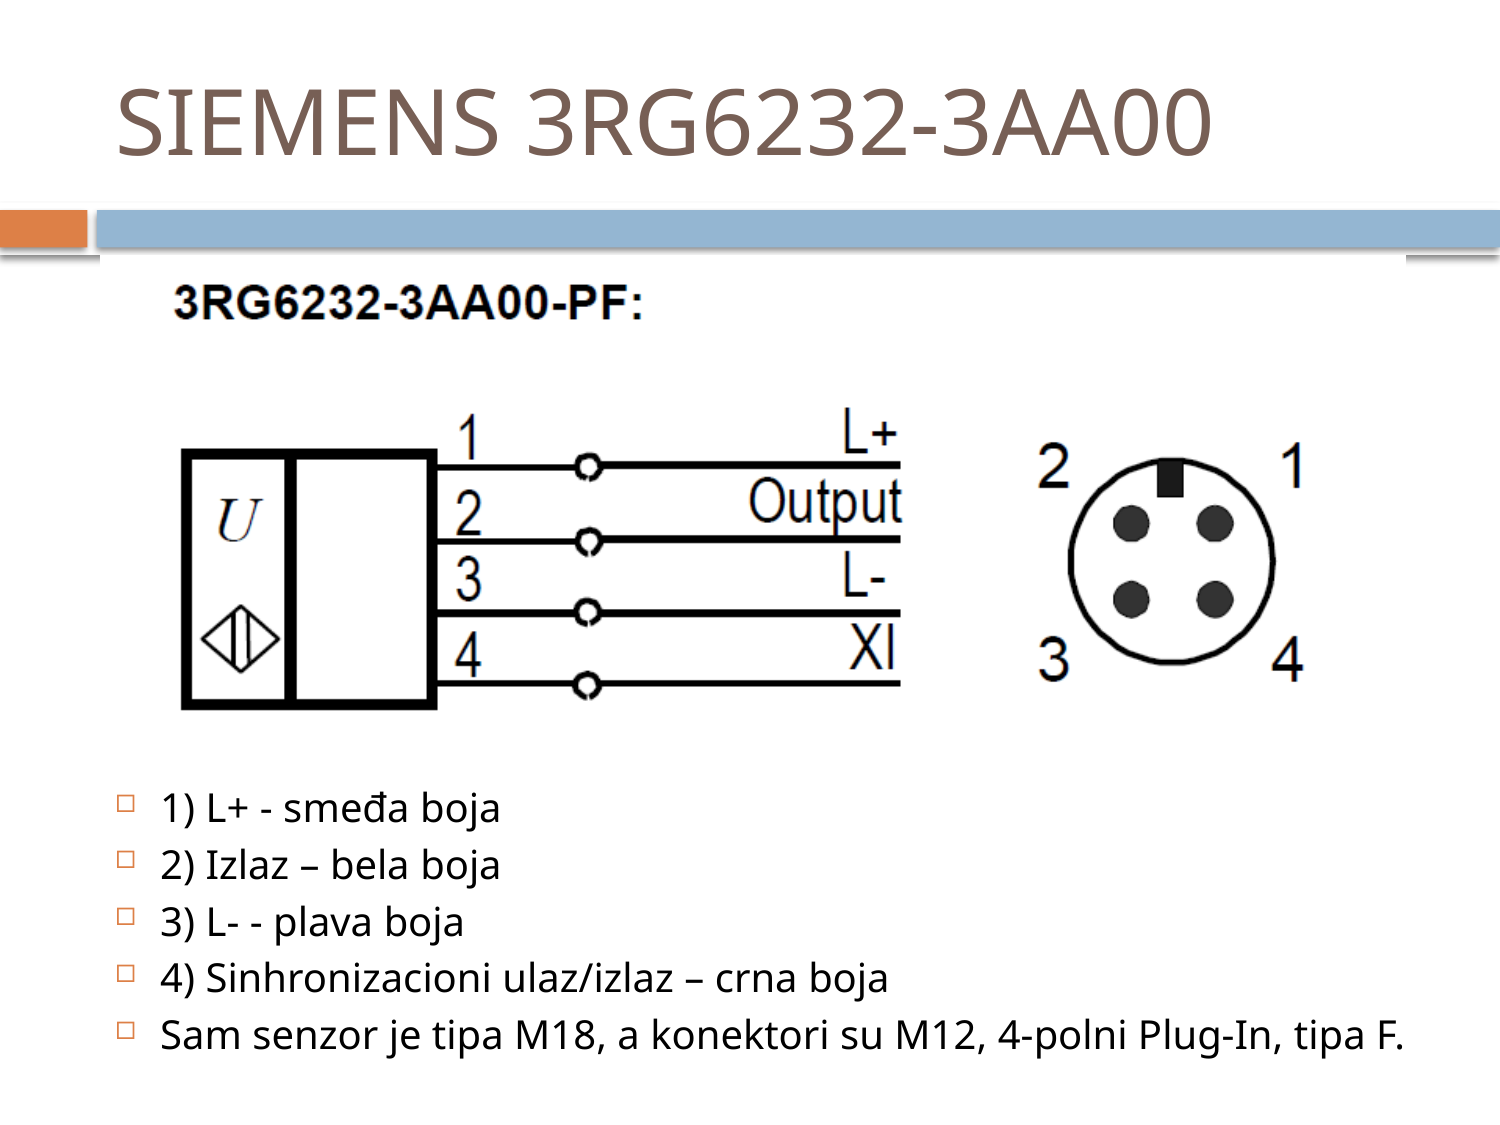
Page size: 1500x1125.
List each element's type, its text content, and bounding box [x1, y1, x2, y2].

list 1) L+ - smeđa boja 2) Izlaz – bela boja 3) L- - plava boja 4) Sinhronizacioni ulaz/izlaz – crna boja Sam senzor je tipa M18, a konektori su M12, 4-polni Plug-In, tipa F. [100, 775, 1438, 1094]
picture [100, 255, 1406, 764]
title SIEMENS 3RG6232-3AA00 [100, 37, 1438, 200]
